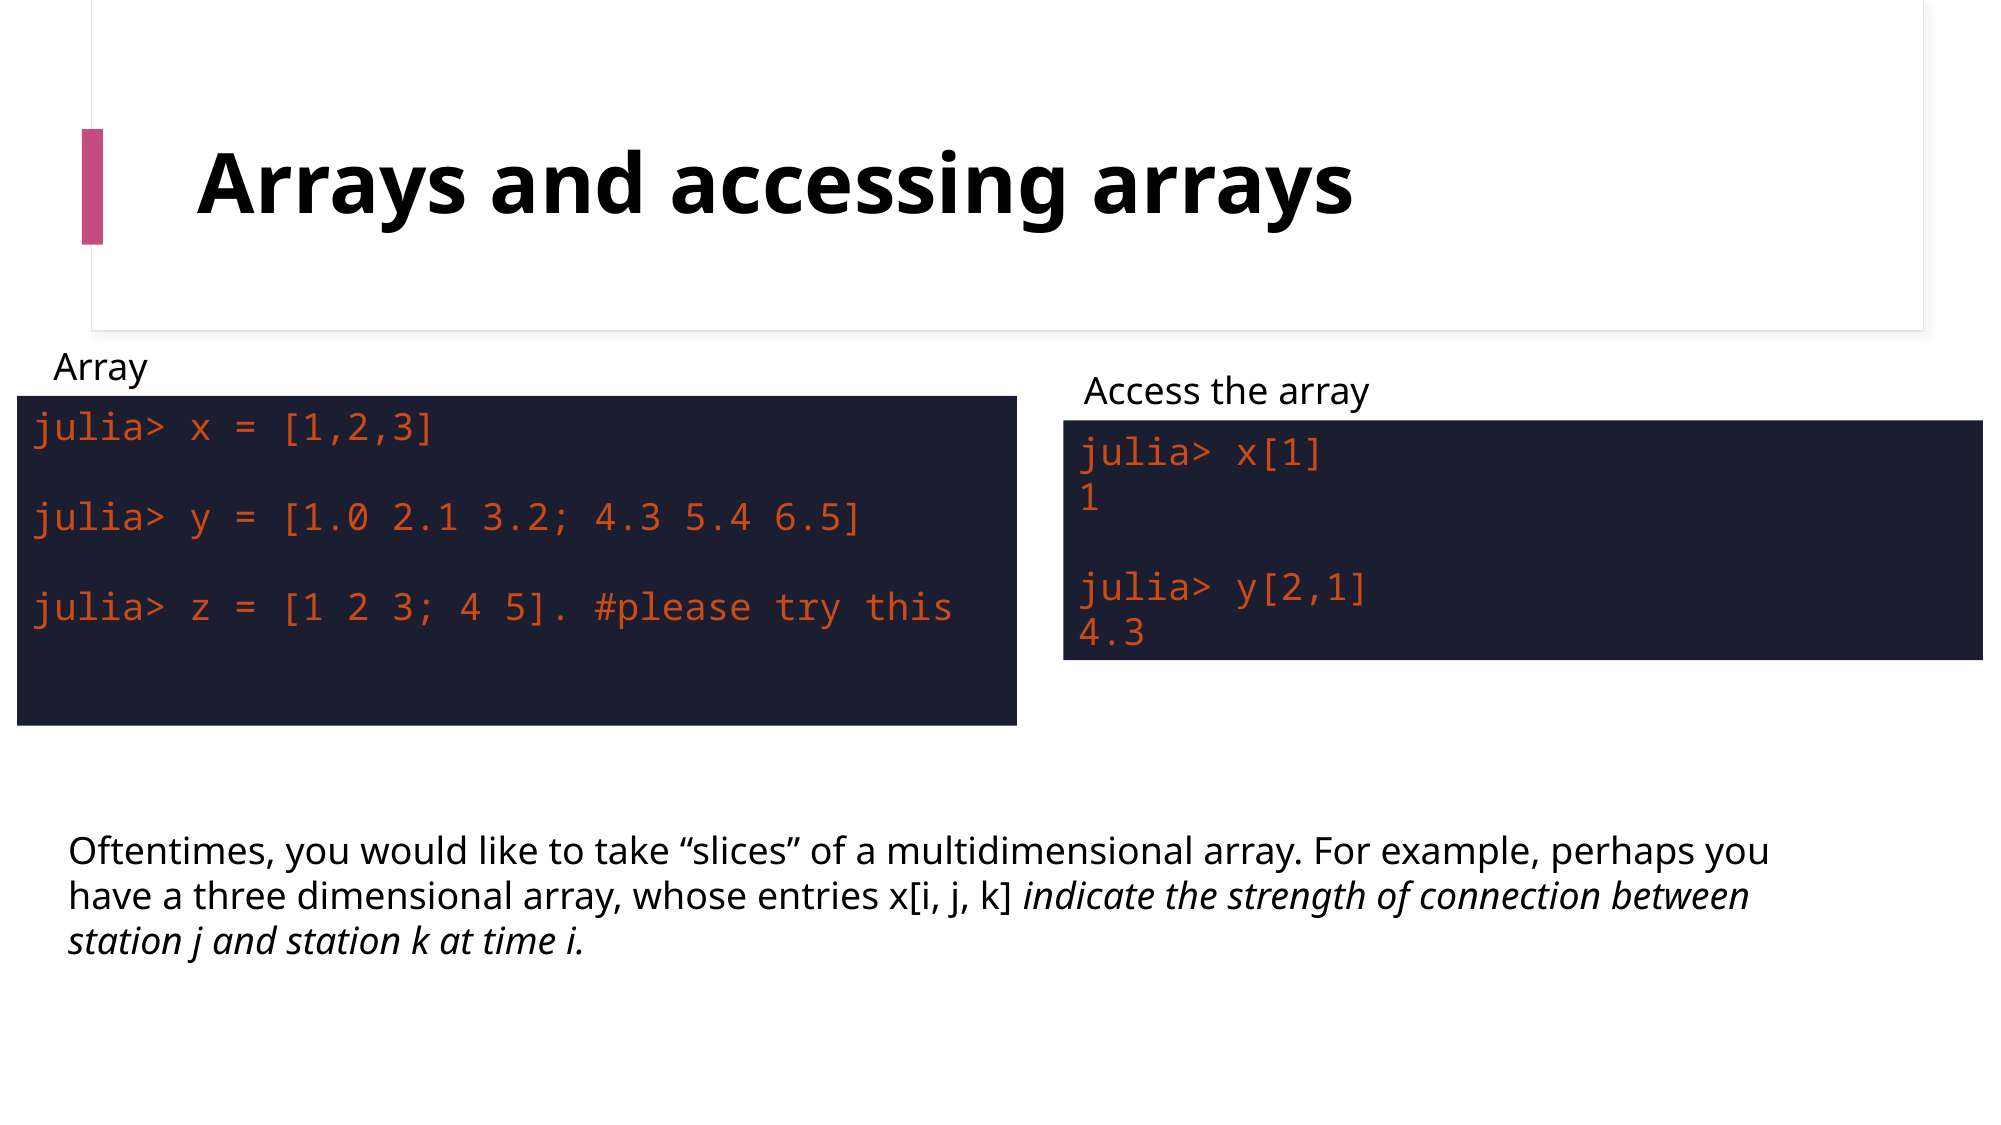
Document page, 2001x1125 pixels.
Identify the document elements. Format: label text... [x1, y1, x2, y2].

text_box Oftentimes, you would like to take “slices” of a multidimensional array. For example, perhaps you have a three dimensional array, whose entries x[i, j, k] indicate the strength of connection between station j and station k at time i. [53, 819, 1858, 970]
text_box julia> x[1] 1 julia> y[2,1] 4.3 [1063, 420, 1983, 661]
title Arrays and accessing arrays [183, 90, 1851, 284]
text_box julia> x = [1,2,3] julia> y = [1.0 2.1 3.2; 4.3 5.4 6.5] julia> z = [1 2 3; 4 5]. #please try this [17, 395, 1017, 726]
text_box Array [38, 335, 163, 395]
text_box Access the array [1069, 359, 1385, 420]
